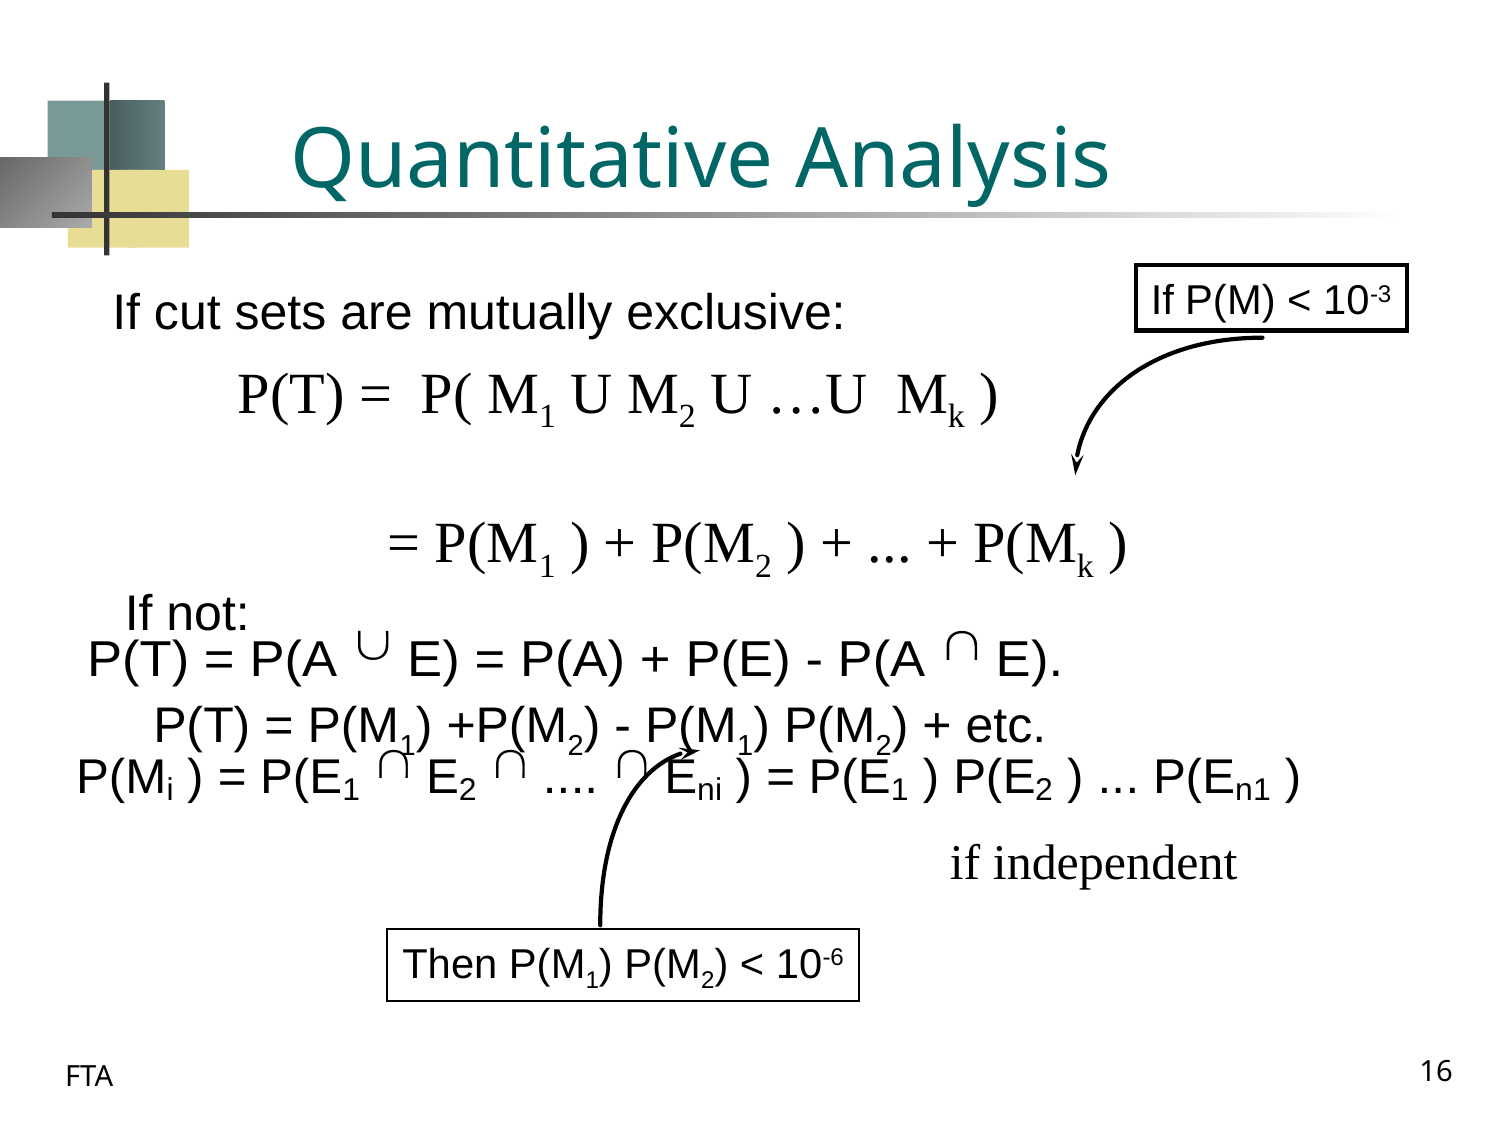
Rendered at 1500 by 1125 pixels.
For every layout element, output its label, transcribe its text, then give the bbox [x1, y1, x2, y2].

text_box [134, 684, 1080, 997]
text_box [1085, 743, 1313, 900]
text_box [1074, 265, 1411, 476]
title Quantitative Analysis [275, 88, 1412, 212]
text_box P(T) = P( M1 U M2 U …U Mk ) = P(M1 ) + P(M2 ) + ... + P(Mk ) [222, 347, 1263, 570]
slide_number 16 [1154, 1023, 1468, 1100]
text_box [86, 572, 1500, 688]
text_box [62, 743, 129, 900]
slide_number FTA [49, 1024, 363, 1101]
text_box If cut sets are mutually exclusive: [97, 272, 862, 348]
